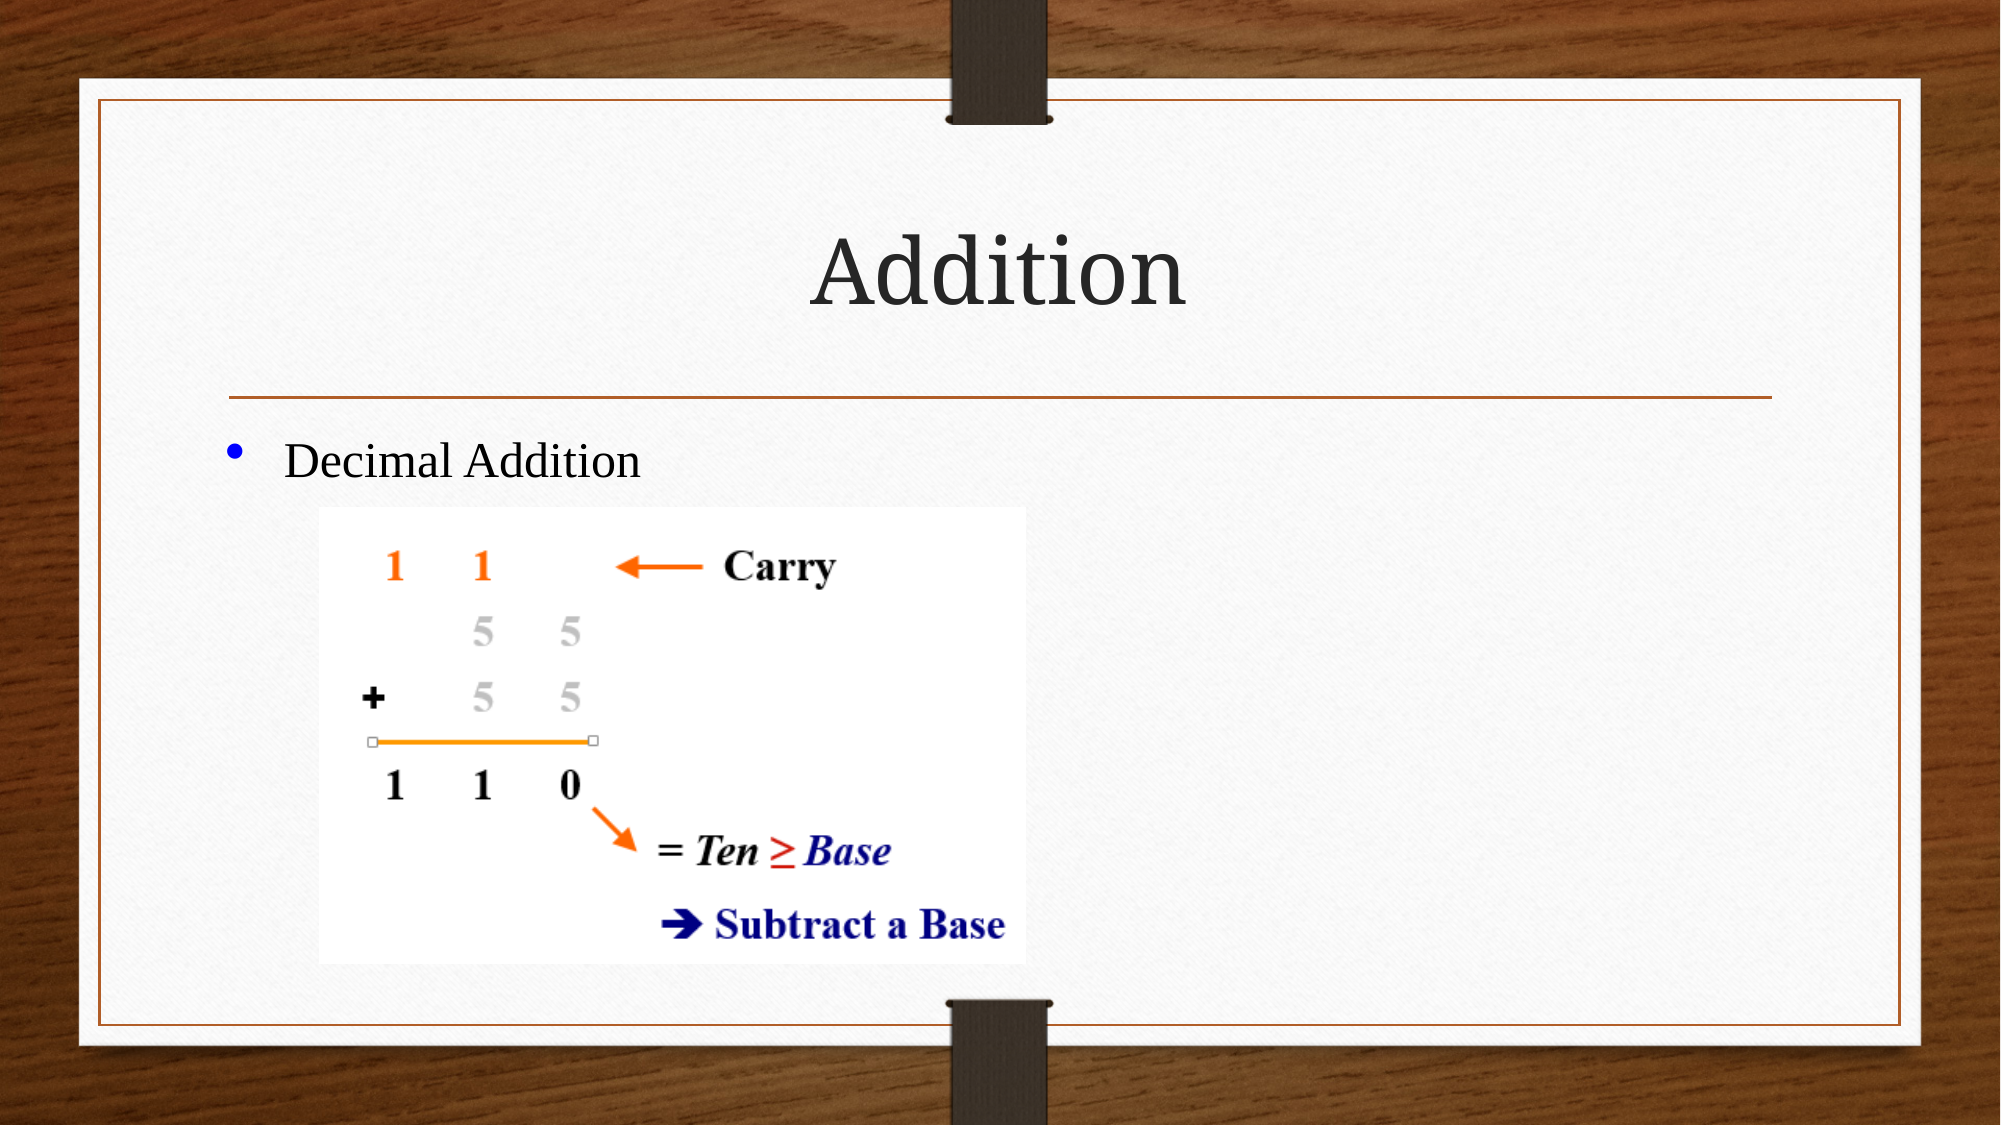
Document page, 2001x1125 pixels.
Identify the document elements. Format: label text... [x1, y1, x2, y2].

title Addition [212, 161, 1788, 375]
picture [101, 0, 2001, 1125]
picture [0, 0, 948, 1125]
list Decimal Addition [212, 419, 1788, 964]
